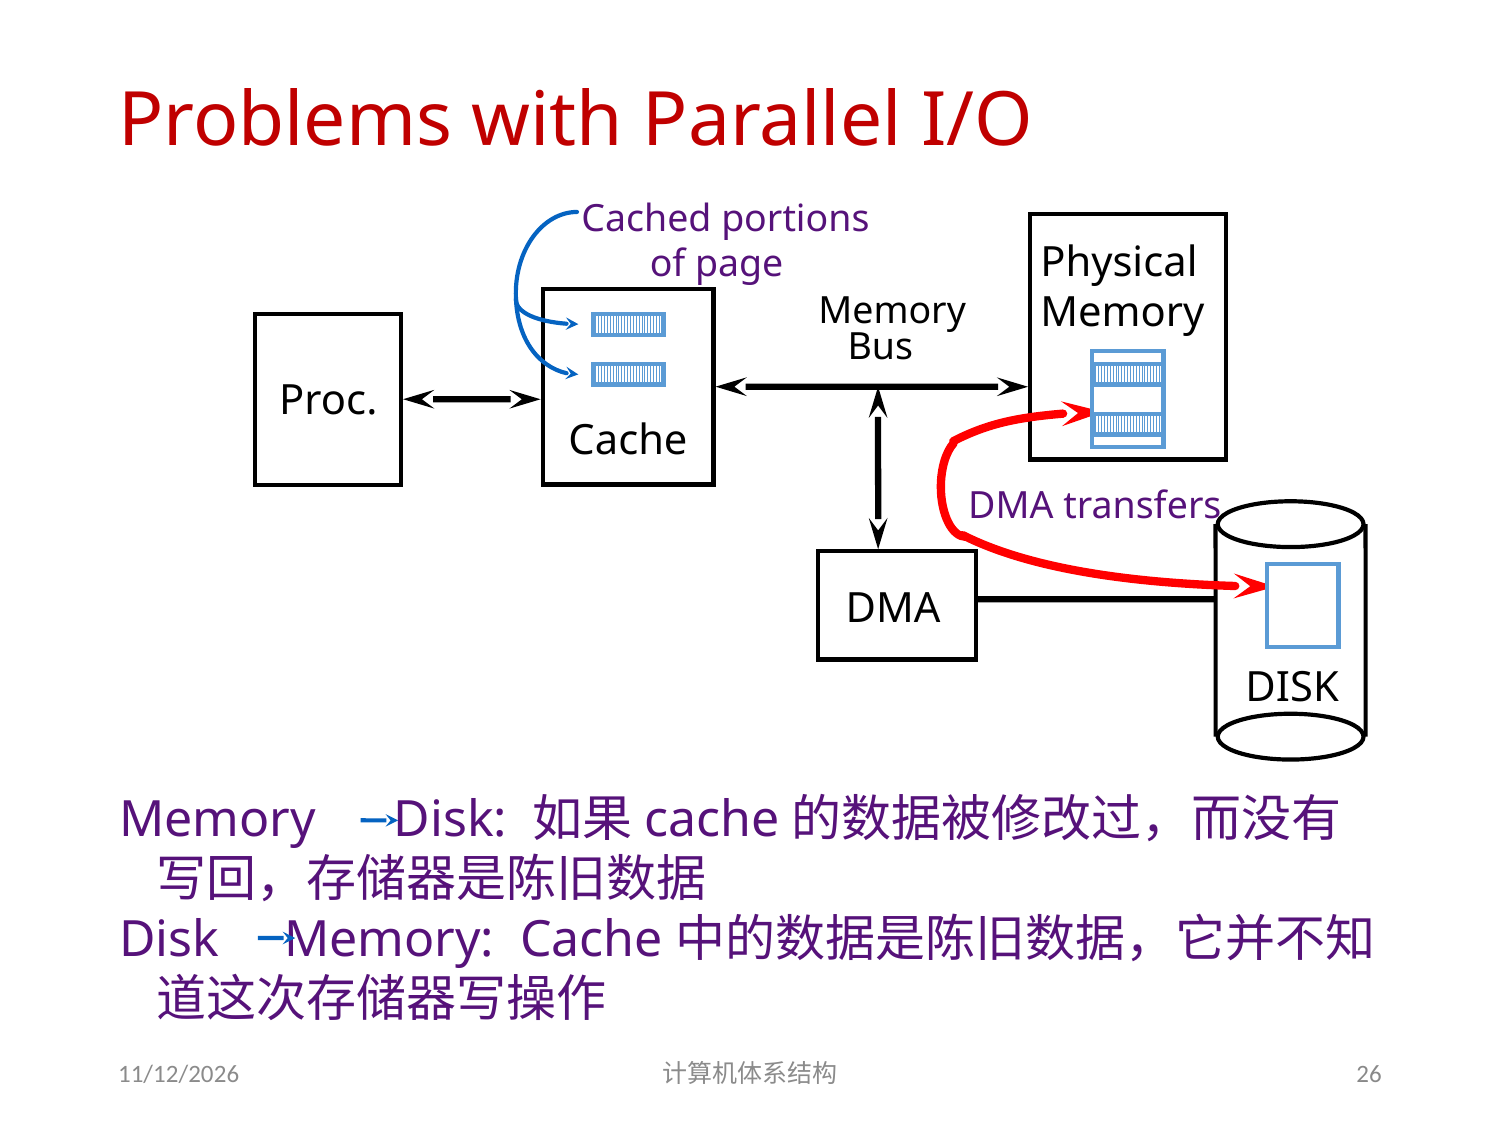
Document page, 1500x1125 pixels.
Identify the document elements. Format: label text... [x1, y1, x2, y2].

text_box [282, 931, 296, 945]
footer 计算机体系结构 [496, 1042, 1004, 1103]
slide_number 26 [1059, 1042, 1397, 1103]
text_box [255, 186, 1366, 760]
text_box [385, 814, 399, 827]
title Problems with Parallel I/O [103, 59, 1397, 182]
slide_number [103, 1042, 441, 1103]
list Memory Disk: 如果cache的数据被修改过，而没有写回，存储器是陈旧数据 Disk Memory: Cache中的数据是陈旧数据，它并不知道这次存储器写操作 [104, 778, 1398, 1081]
